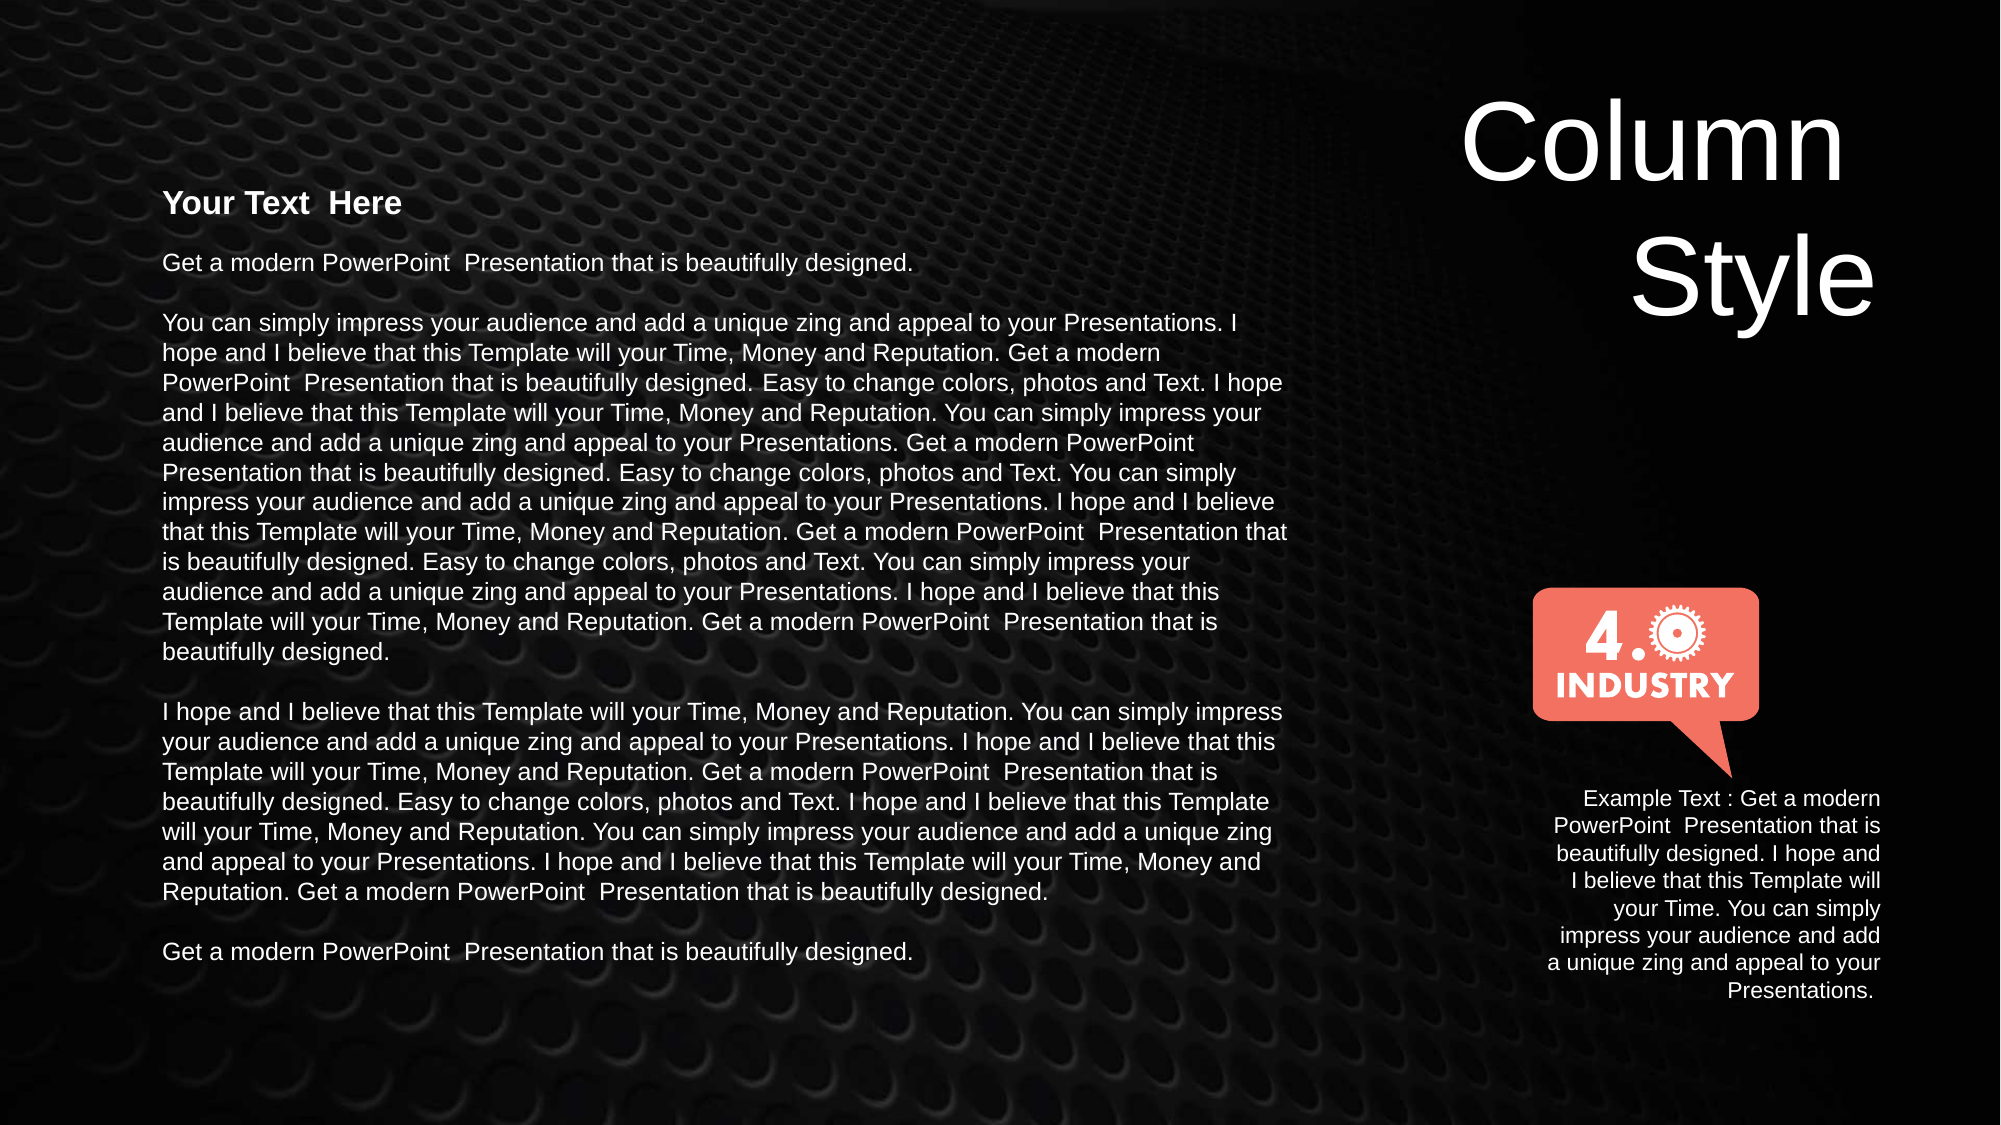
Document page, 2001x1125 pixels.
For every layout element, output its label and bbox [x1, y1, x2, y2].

text_box [1557, 604, 1735, 699]
picture [0, 0, 2001, 1125]
text_box [147, 174, 1309, 951]
